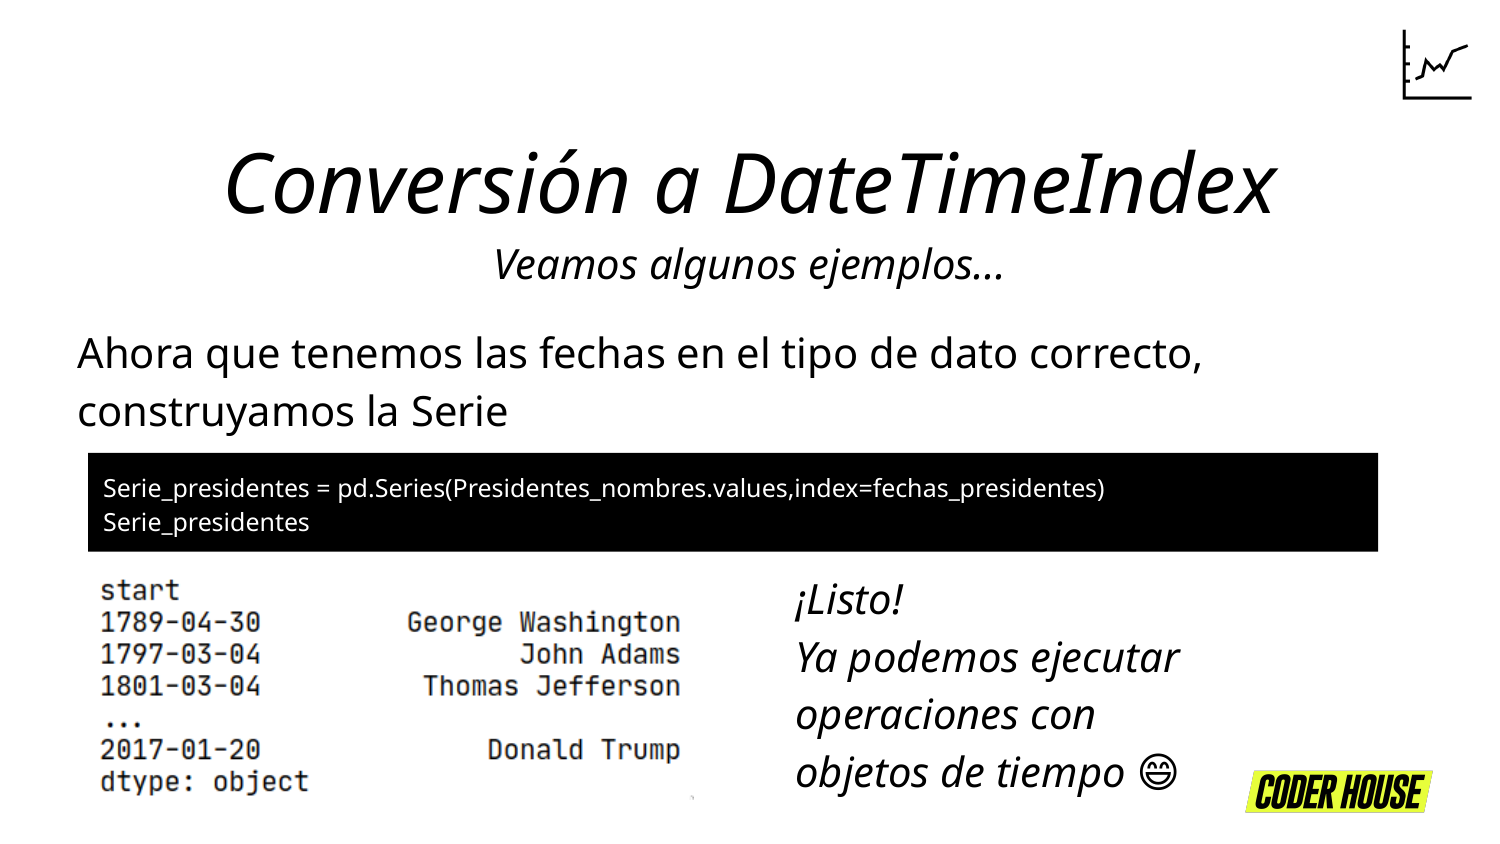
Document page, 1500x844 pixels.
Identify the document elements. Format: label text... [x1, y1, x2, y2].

text_box Serie_presidentes = pd.Series(Presidentes_nombres.values,index=fechas_presidentes) Serie_presidentes [88, 452, 1379, 552]
text_box ¡Listo! 🎉 Ya podemos ejecutar operaciones con objetos de tiempo 😄 [780, 550, 1238, 811]
picture [1241, 764, 1437, 819]
text_box Conversión a DateTimeIndex Veamos algunos ejemplos... [178, 100, 1322, 263]
picture [1401, 28, 1474, 101]
text_box Ahora que tenemos las fechas en el tipo de dato correcto, construyamos la Serie [62, 304, 1420, 450]
picture [87, 577, 694, 801]
